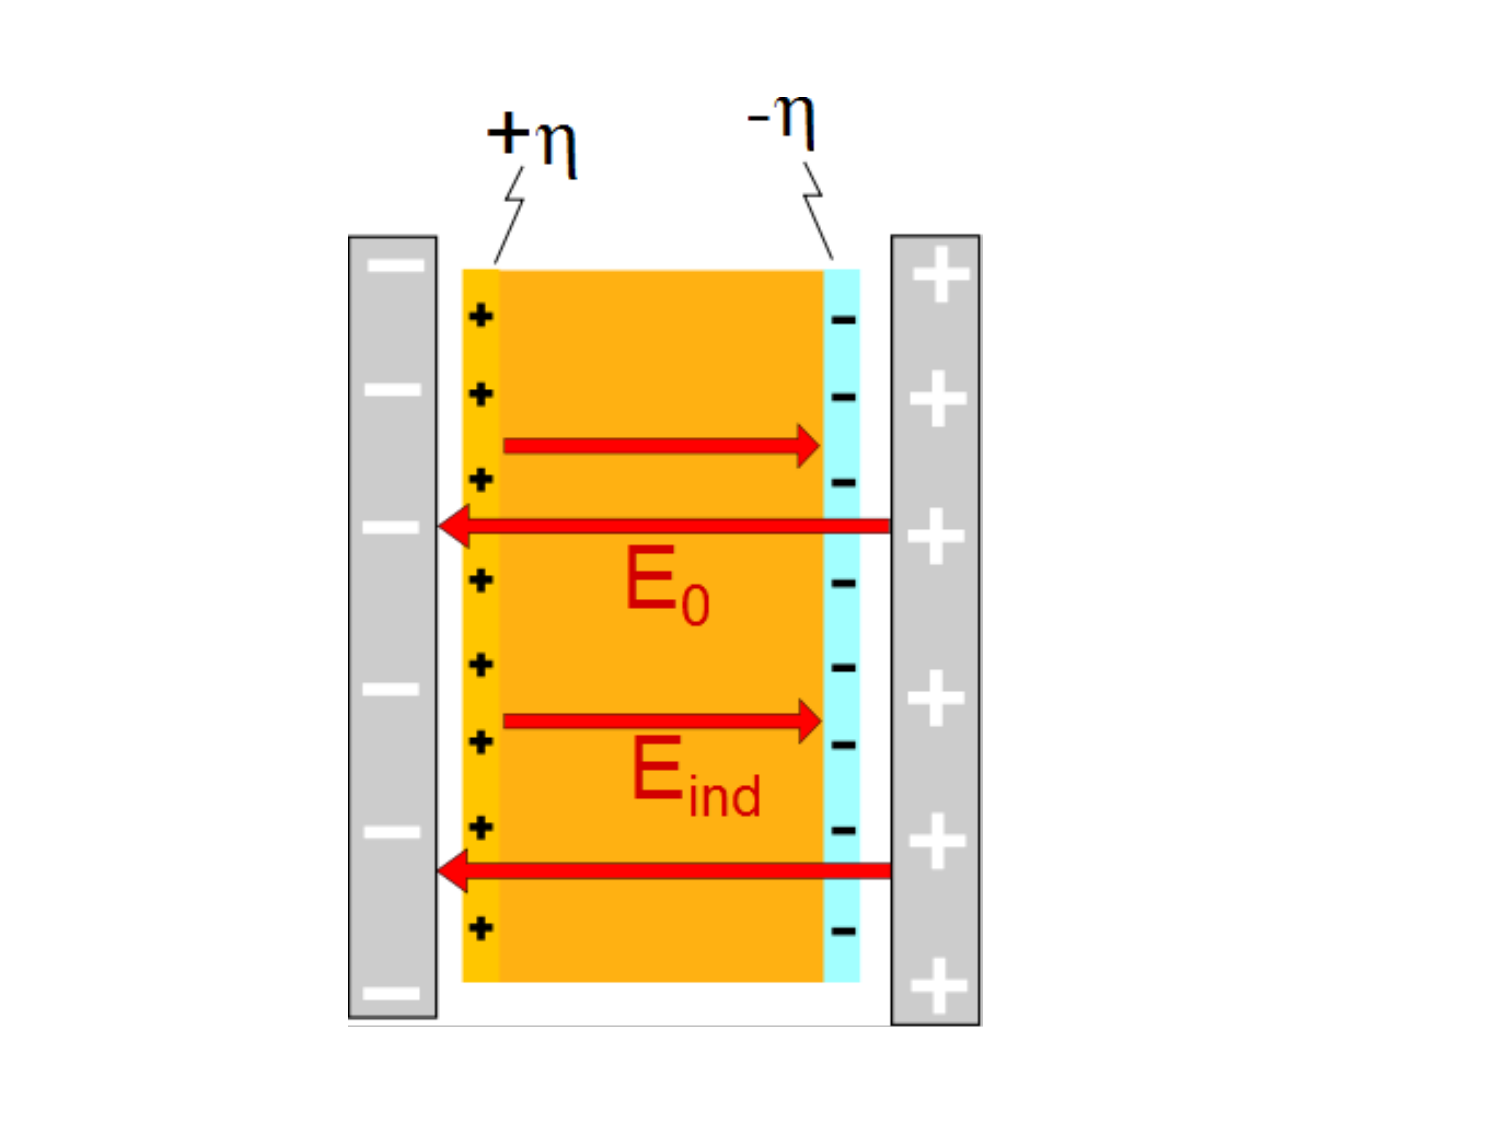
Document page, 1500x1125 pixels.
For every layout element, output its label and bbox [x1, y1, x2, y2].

picture [348, 96, 983, 1029]
